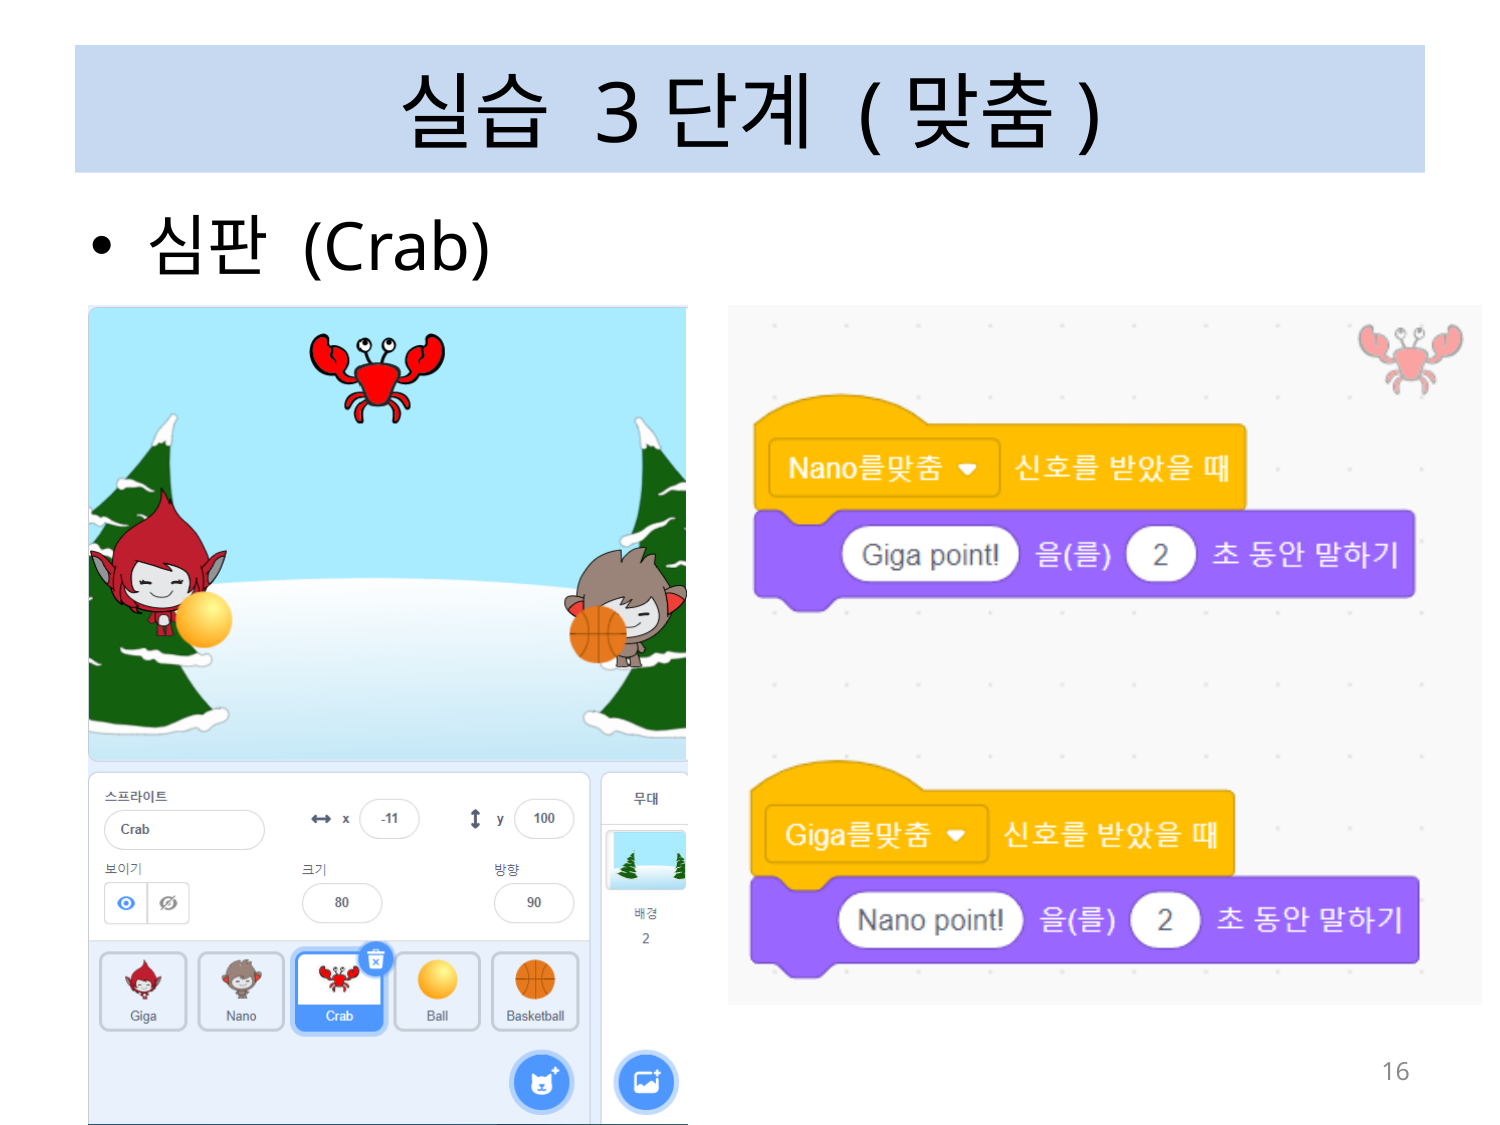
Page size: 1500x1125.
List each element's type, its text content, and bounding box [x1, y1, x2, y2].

slide_number 16 [1074, 1042, 1425, 1103]
picture [88, 305, 688, 1125]
list 심판 (Crab) [75, 196, 1425, 1005]
picture [728, 305, 1482, 1006]
title 실습 3단계 (맞춤) [75, 45, 1425, 173]
